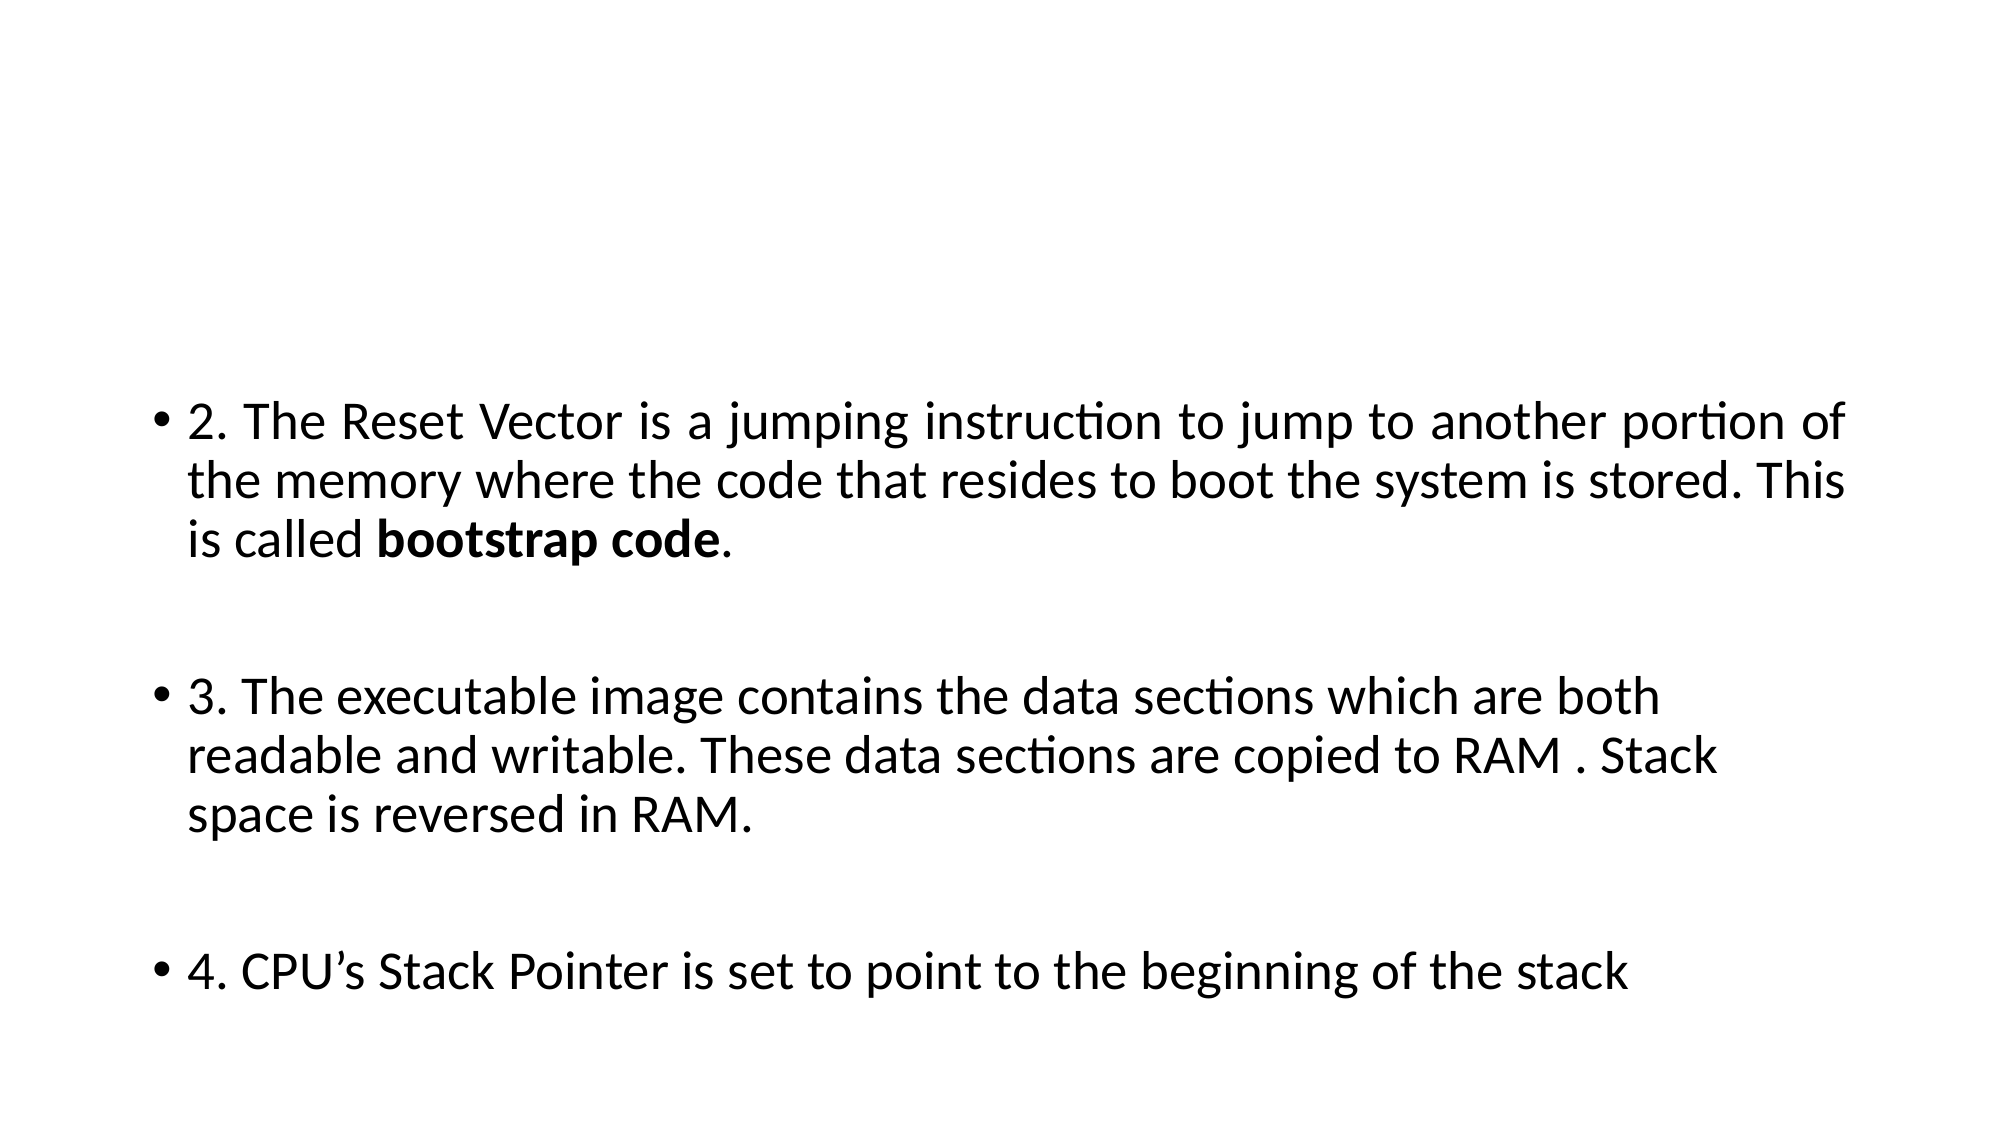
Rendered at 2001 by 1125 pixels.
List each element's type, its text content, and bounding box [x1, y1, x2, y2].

list 2. The Reset Vector is a jumping instruction to jump to another portion of the memory where the code that resides to boot the system is stored. This is called bootstrap code. 3. The executable image contains the data sections which are both readable and writable. These data sections are copied to RAM . Stack space is reversed in RAM. 4. CPU’s Stack Pointer is set to point to the beginning of the stack [137, 299, 1863, 1014]
